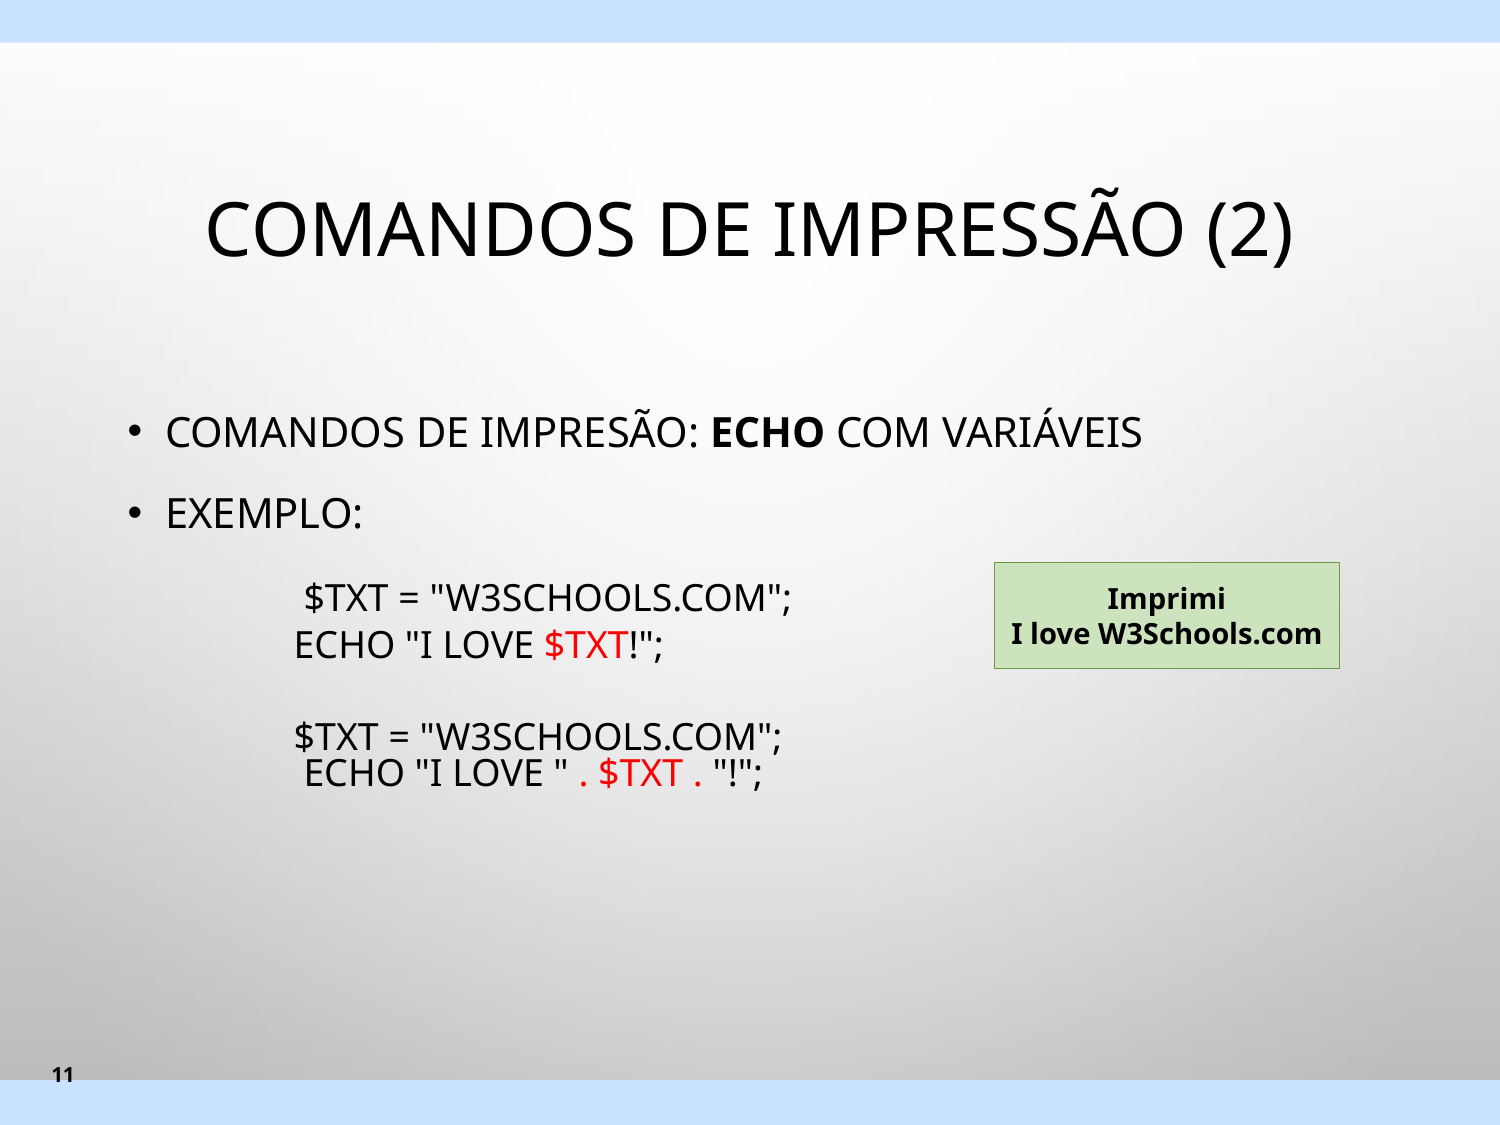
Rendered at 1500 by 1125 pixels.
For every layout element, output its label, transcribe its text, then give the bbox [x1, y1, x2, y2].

slide_number 11 [0, 1032, 90, 1119]
picture [0, 43, 1500, 1080]
title Comandos de impressão (2) [112, 101, 1388, 364]
list Comandos de impresão: echo com variáveis Exemplo: $txt = "W3Schools.com"; echo "I love $txt!"; $txt = "W3Schools.com"; echo "I love " . $txt . "!"; [112, 388, 1388, 950]
text_box Imprimi I love W3Schools.com [994, 562, 1340, 669]
